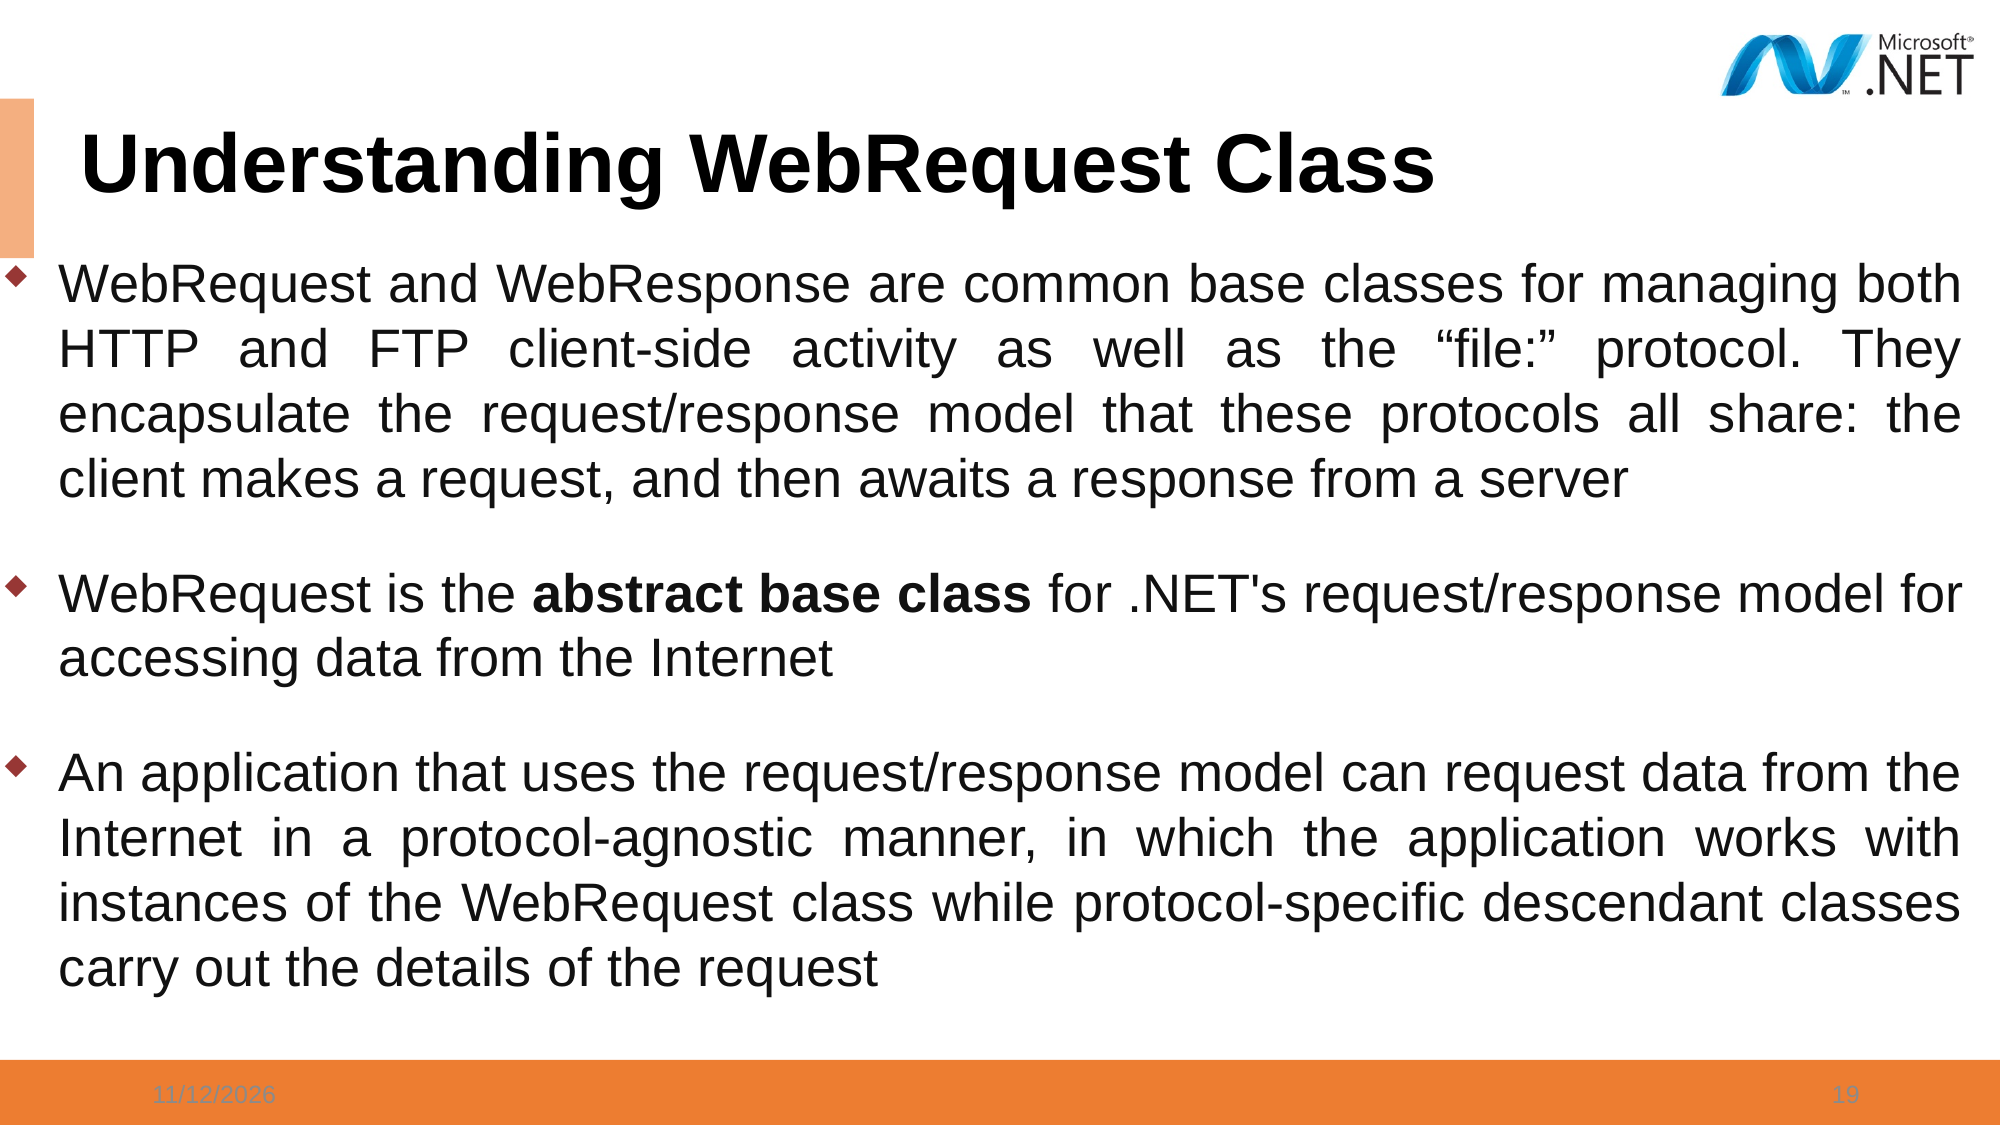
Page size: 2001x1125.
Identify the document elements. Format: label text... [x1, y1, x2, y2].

text_box WebRequest and WebResponse are common base classes for managing both HTTP and FTP client-side activity as well as the “file:” protocol. They encapsulate the request/response model that these protocols all share: the client makes a request, and then awaits a response from a server WebRequest is the abstract base class for .NET's request/response model for accessing data from the Internet An application that uses the request/response model can request data from the Internet in a protocol-agnostic manner, in which the application works with instances of the WebRequest class while protocol-specific descendant classes carry out the details of the request [0, 240, 1980, 1005]
slide_number 19 [1424, 1063, 1875, 1123]
title Understanding WebRequest Class [65, 118, 1982, 213]
picture [1685, 0, 2001, 129]
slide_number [137, 1063, 588, 1123]
